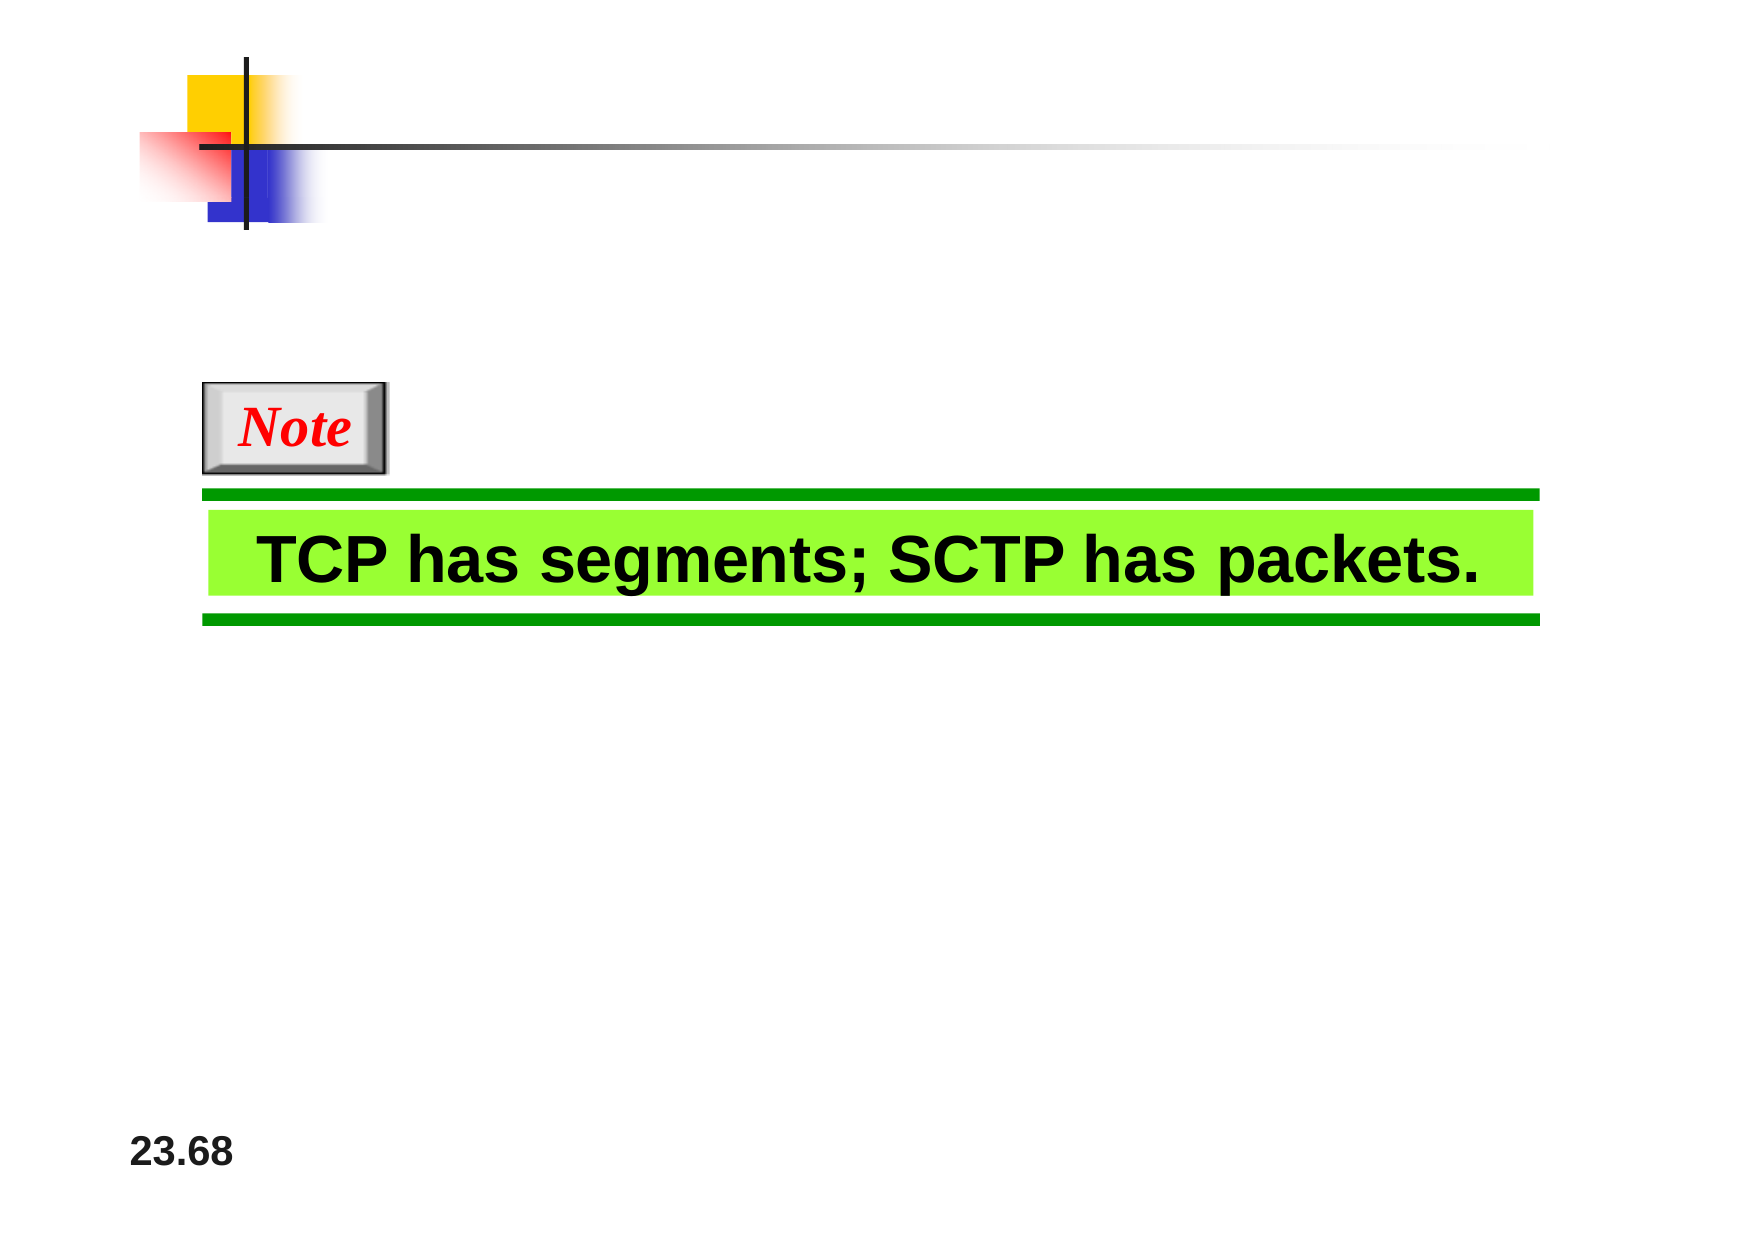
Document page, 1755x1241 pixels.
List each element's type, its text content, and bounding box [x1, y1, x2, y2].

picture [202, 382, 390, 476]
text_box Note [236, 385, 355, 458]
text_box [202, 488, 1540, 501]
picture [139, 132, 243, 202]
text_box TCP has segments; SCTP has packets. [208, 509, 1534, 596]
picture [249, 75, 1550, 223]
text_box [202, 613, 1540, 626]
slide_number 23.68 [127, 1125, 240, 1241]
